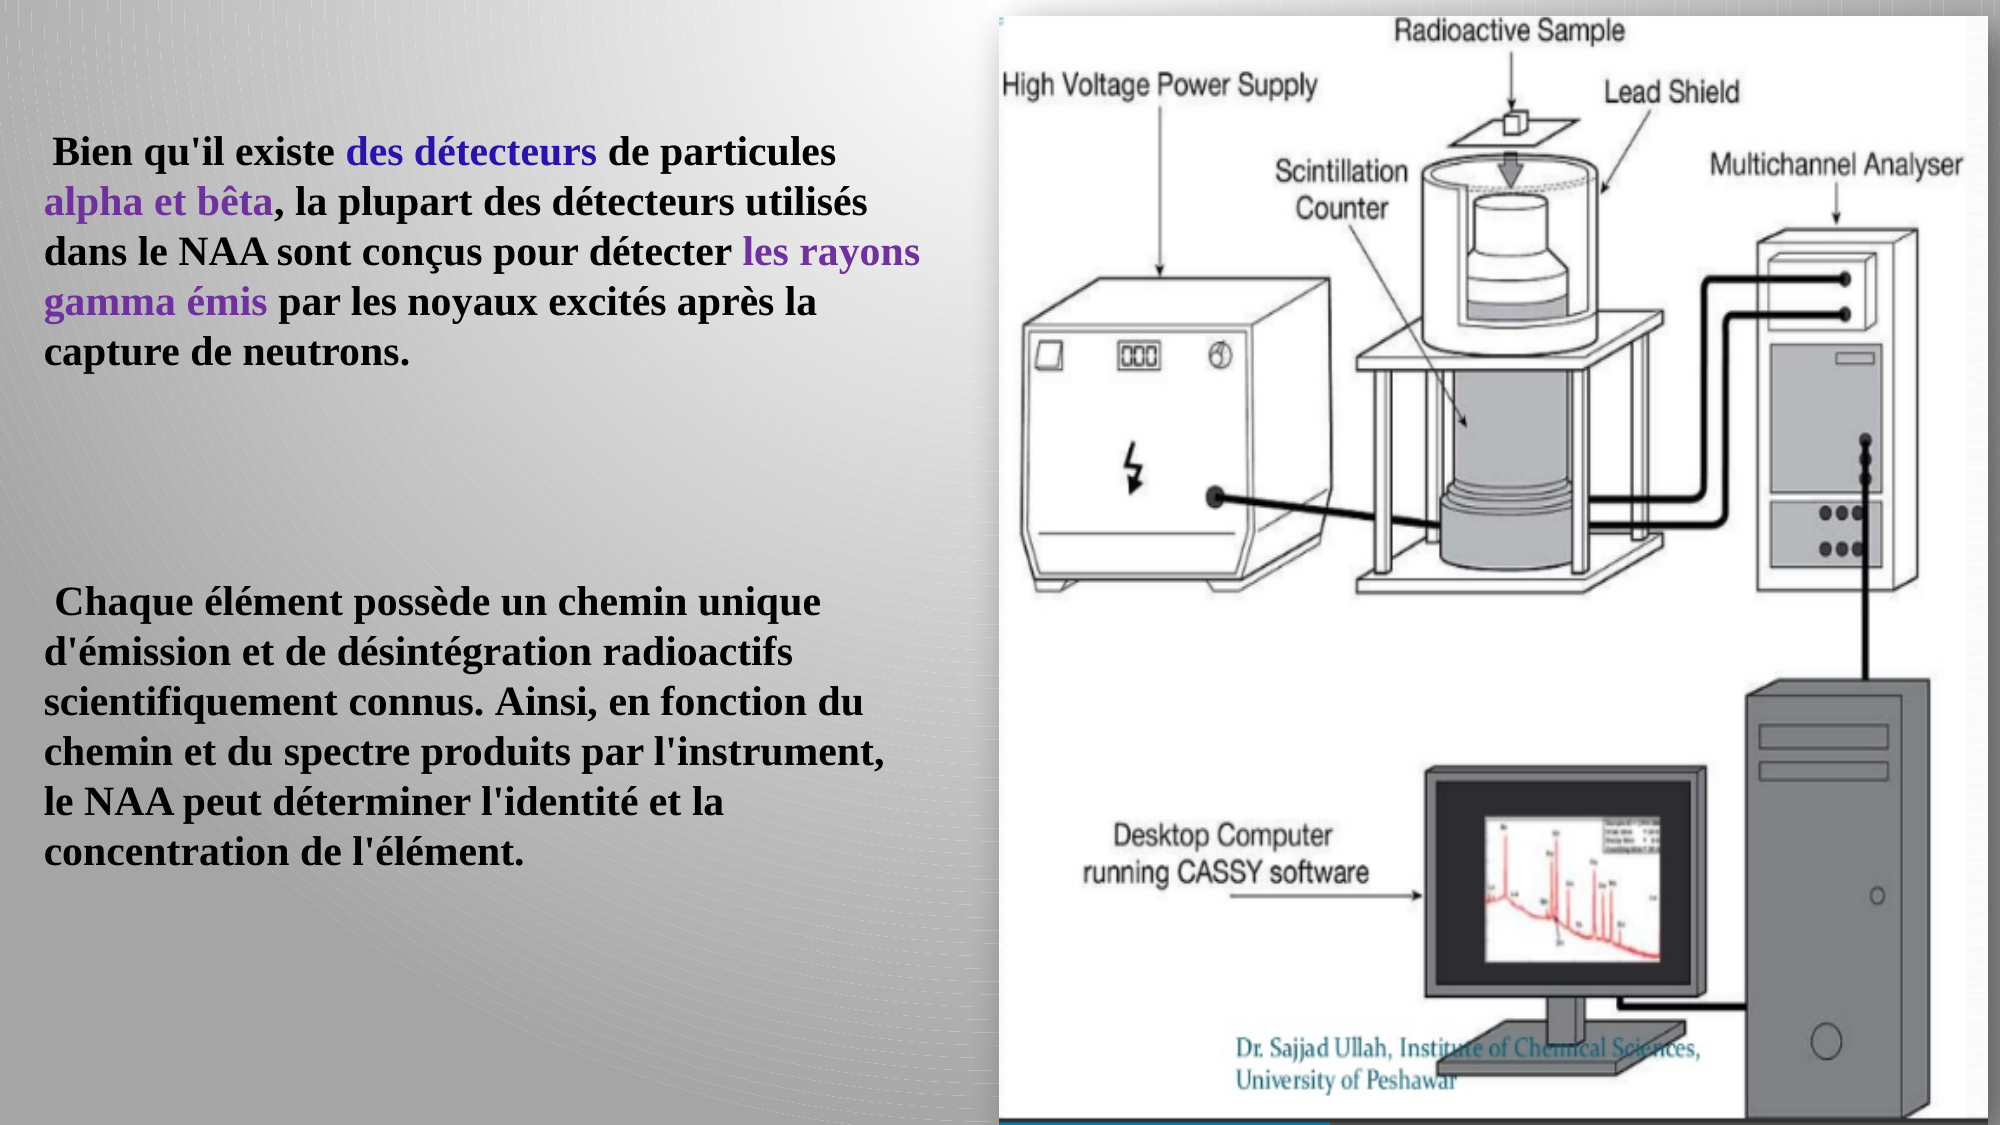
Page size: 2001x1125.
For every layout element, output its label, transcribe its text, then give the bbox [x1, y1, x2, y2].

picture [999, 16, 1988, 1125]
text_box Bien qu'il existe des détecteurs de particules alpha et bêta, la plupart des détecteurs utilisés dans le NAA sont conçus pour détecter les rayons gamma émis par les noyaux excités après la capture de neutrons. Chaque élément possède un chemin unique d'émission et de désintégration radioactifs scientifiquement connus. Ainsi, en fonction du chemin et du spectre produits par l'instrument, le NAA peut déterminer l'identité et la concentration de l'élément. [29, 116, 936, 927]
